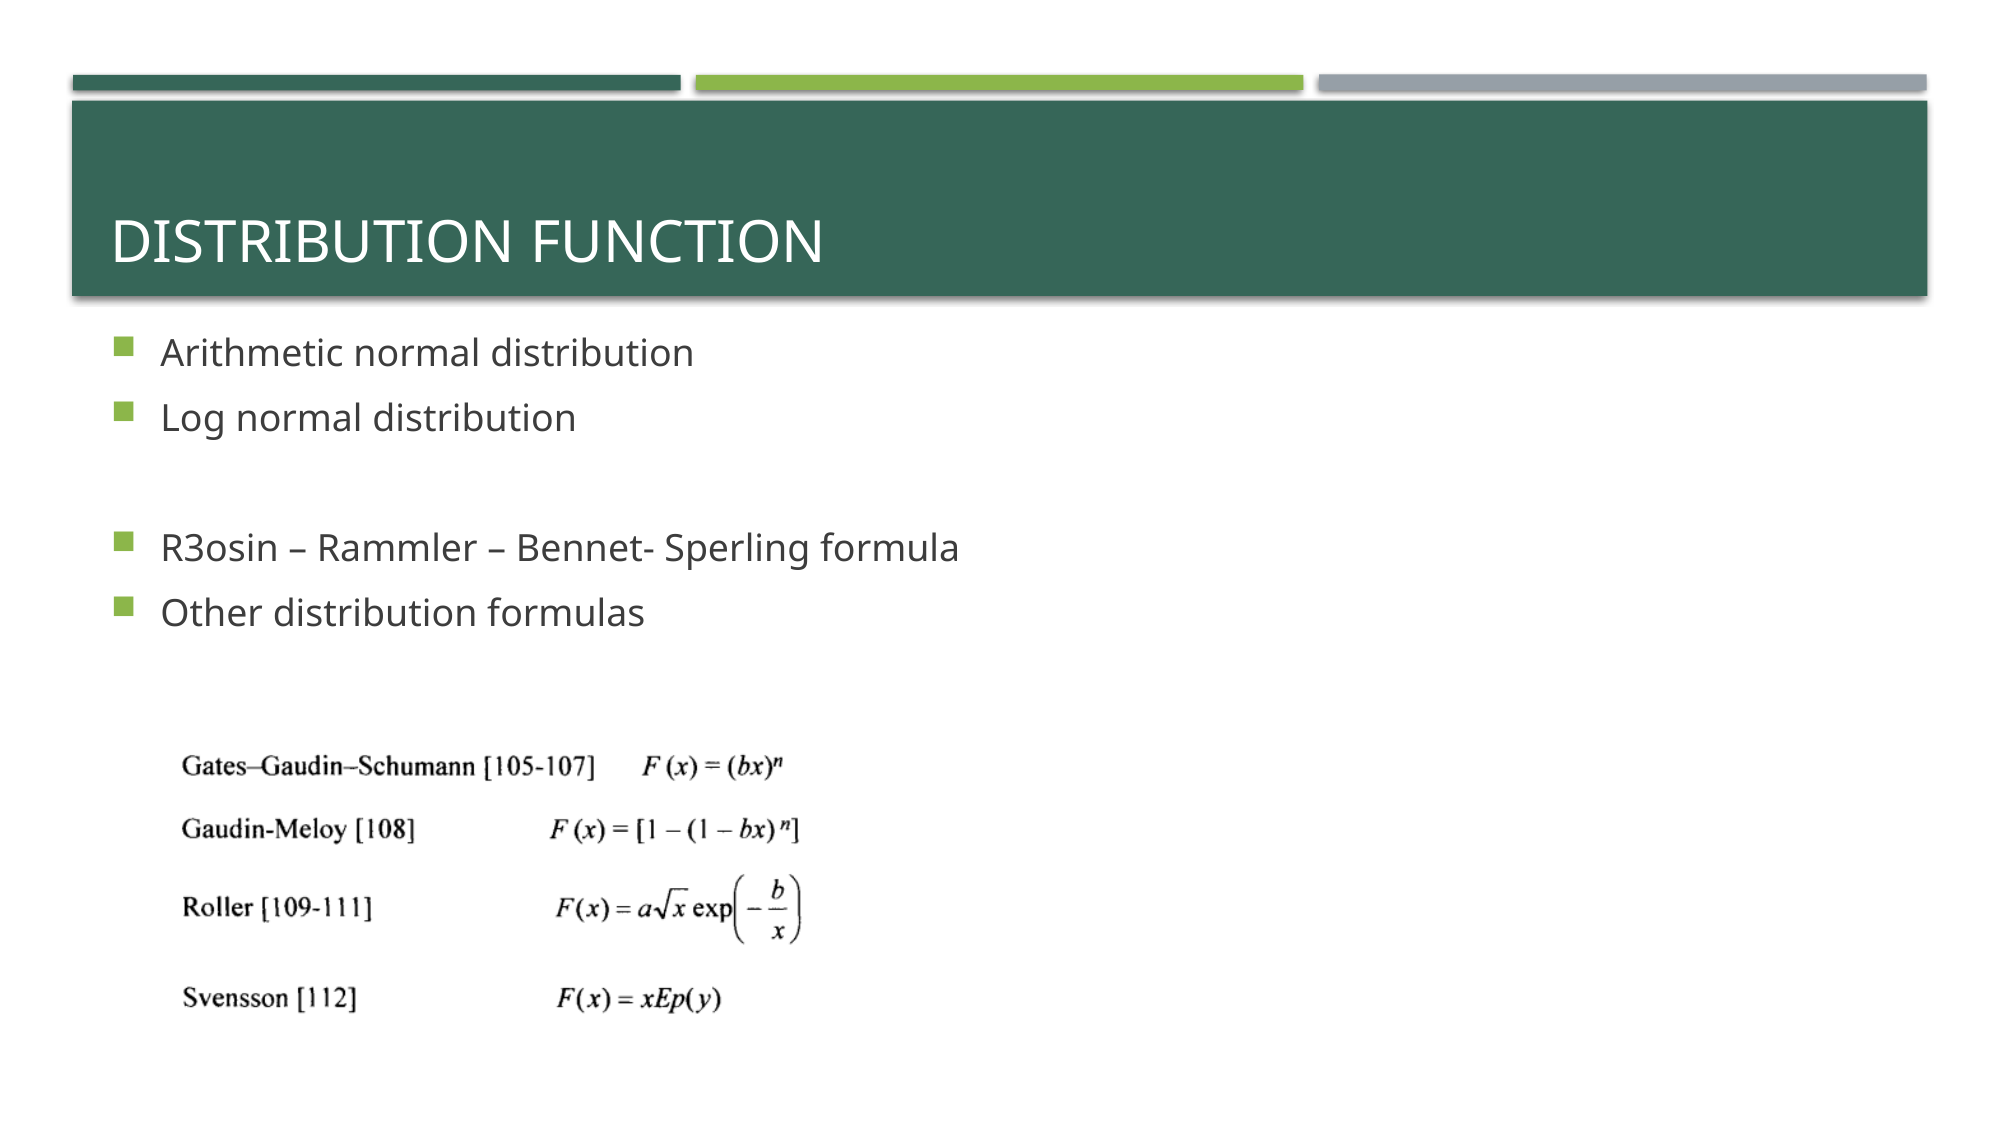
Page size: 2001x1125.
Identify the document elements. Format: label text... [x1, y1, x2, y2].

title Distribution function [95, 115, 1905, 282]
picture [157, 745, 832, 1038]
